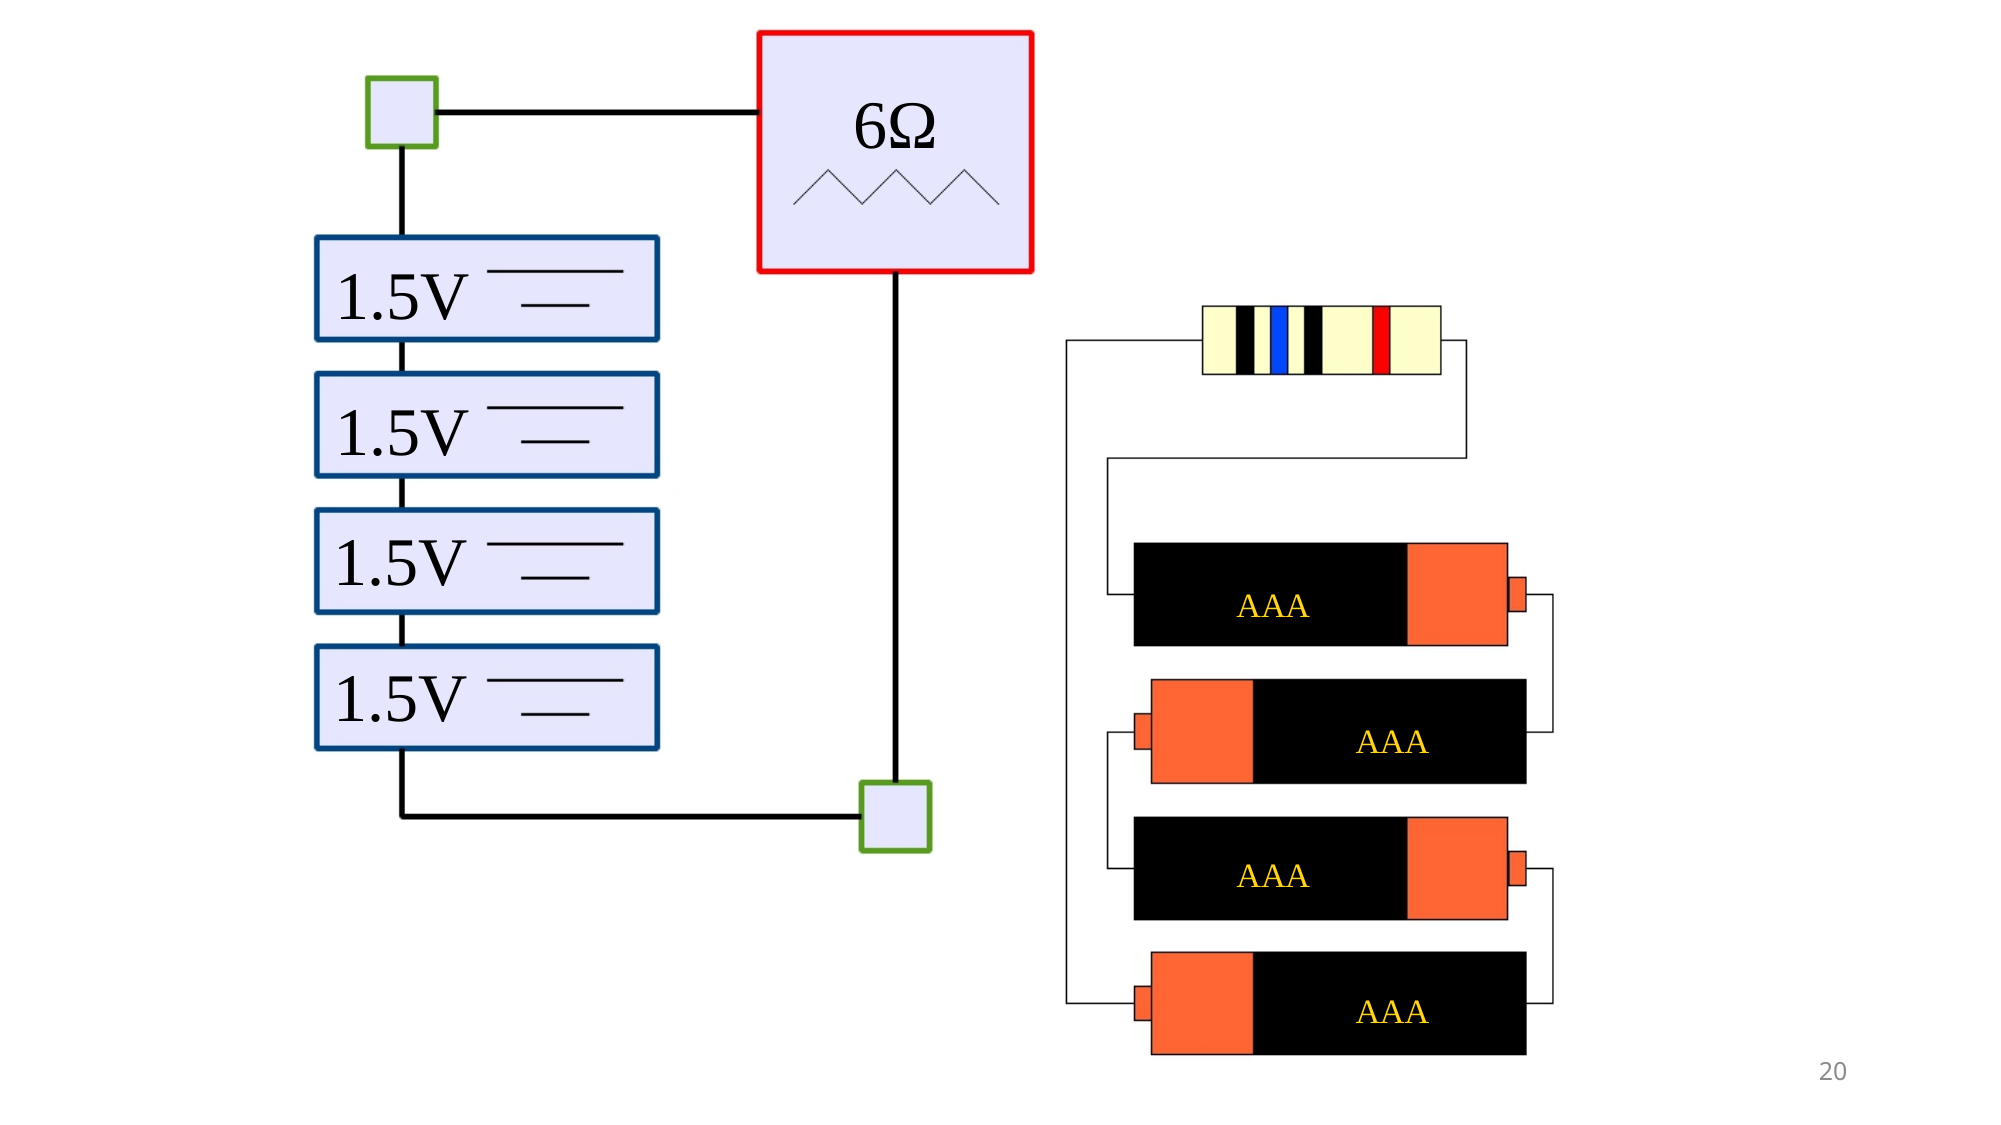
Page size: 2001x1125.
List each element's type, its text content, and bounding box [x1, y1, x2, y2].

slide_number 20 [1751, 1042, 1863, 1103]
picture [249, 0, 1751, 1125]
